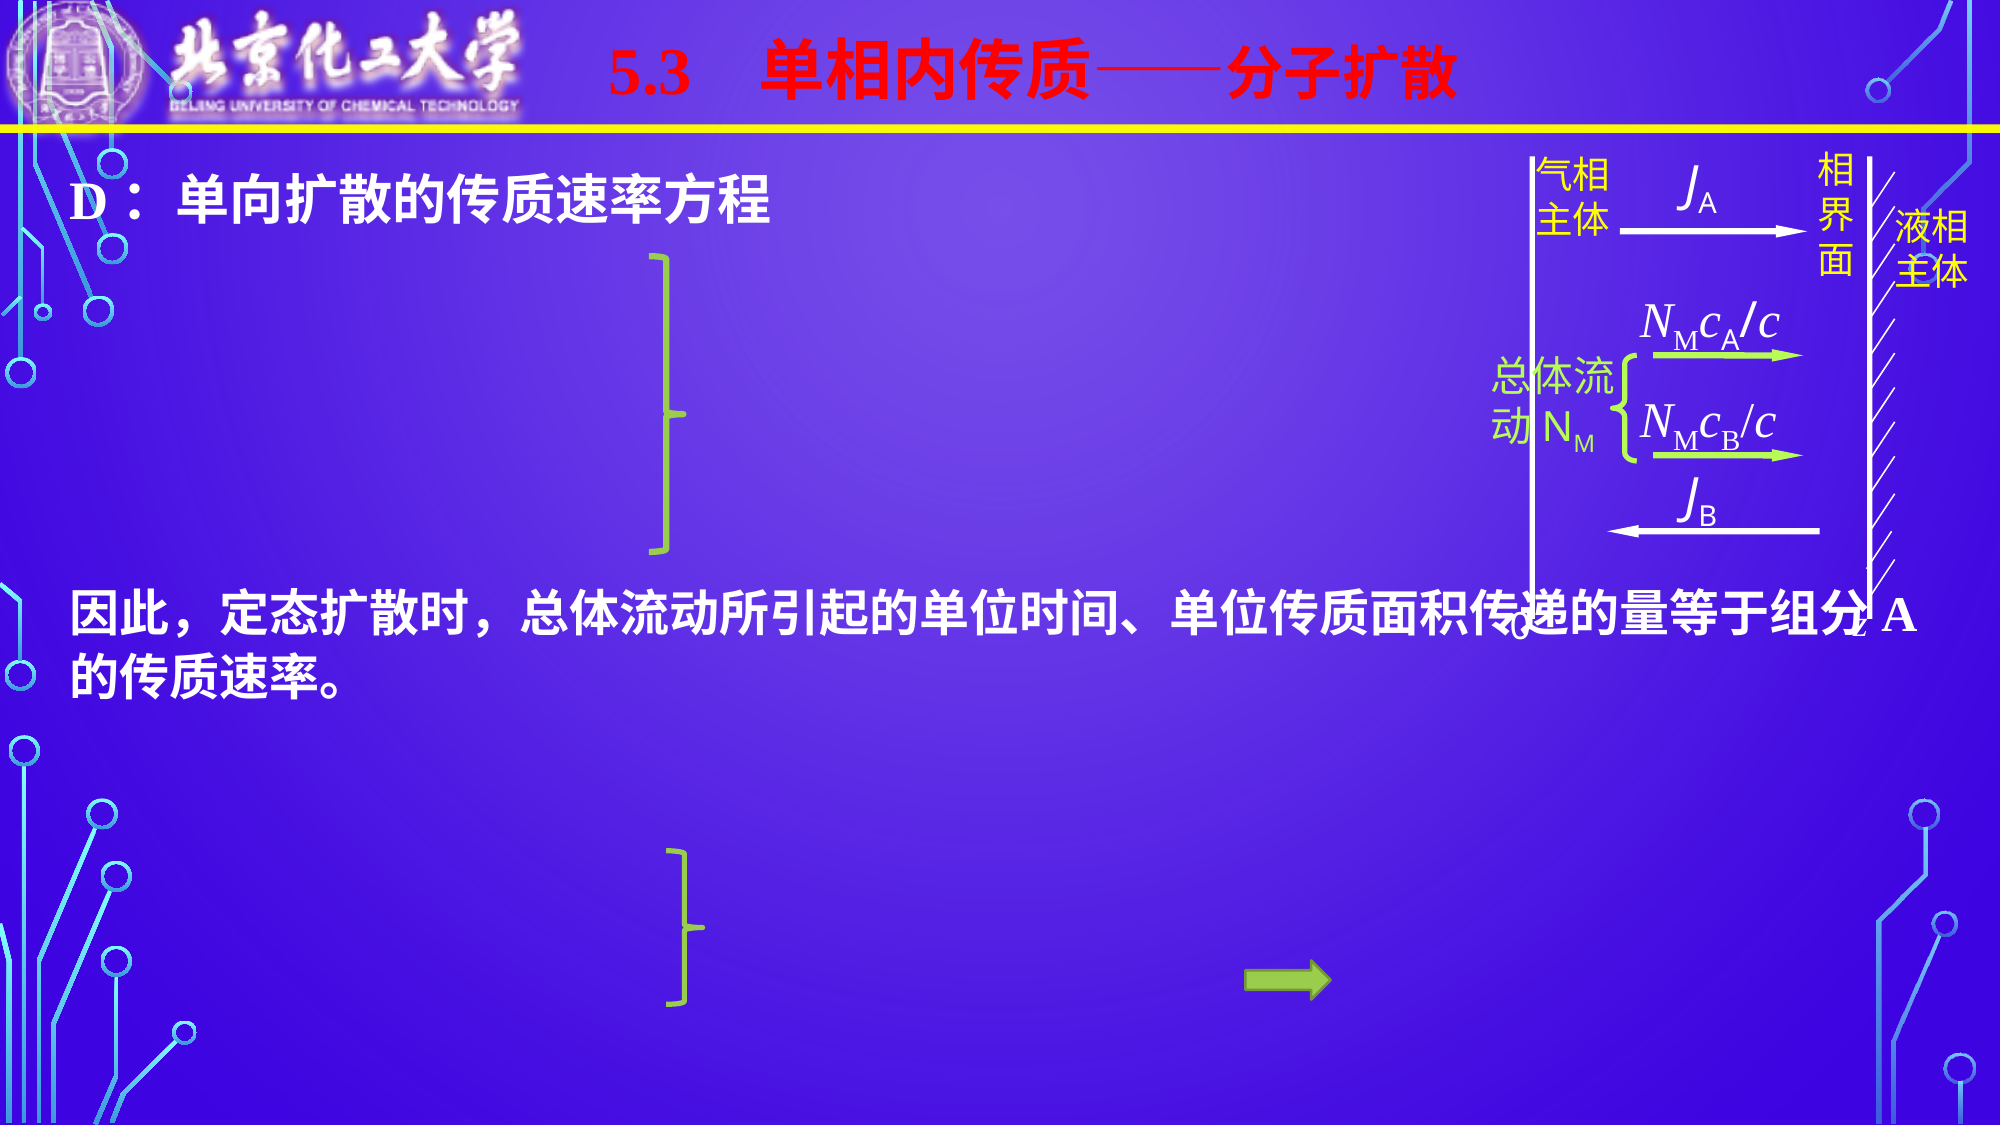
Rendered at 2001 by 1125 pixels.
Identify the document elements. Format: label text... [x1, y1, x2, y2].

text_box [666, 849, 704, 1006]
picture [5, 0, 531, 124]
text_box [1494, 143, 1902, 656]
text_box 相界面 [1803, 138, 1879, 143]
text_box [648, 255, 685, 553]
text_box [1474, 280, 1838, 462]
text_box 5.3 单相内传质——分子扩散 [593, 20, 1603, 116]
text_box [1244, 959, 1332, 1001]
text_box 液相主体 [1902, 195, 1995, 301]
